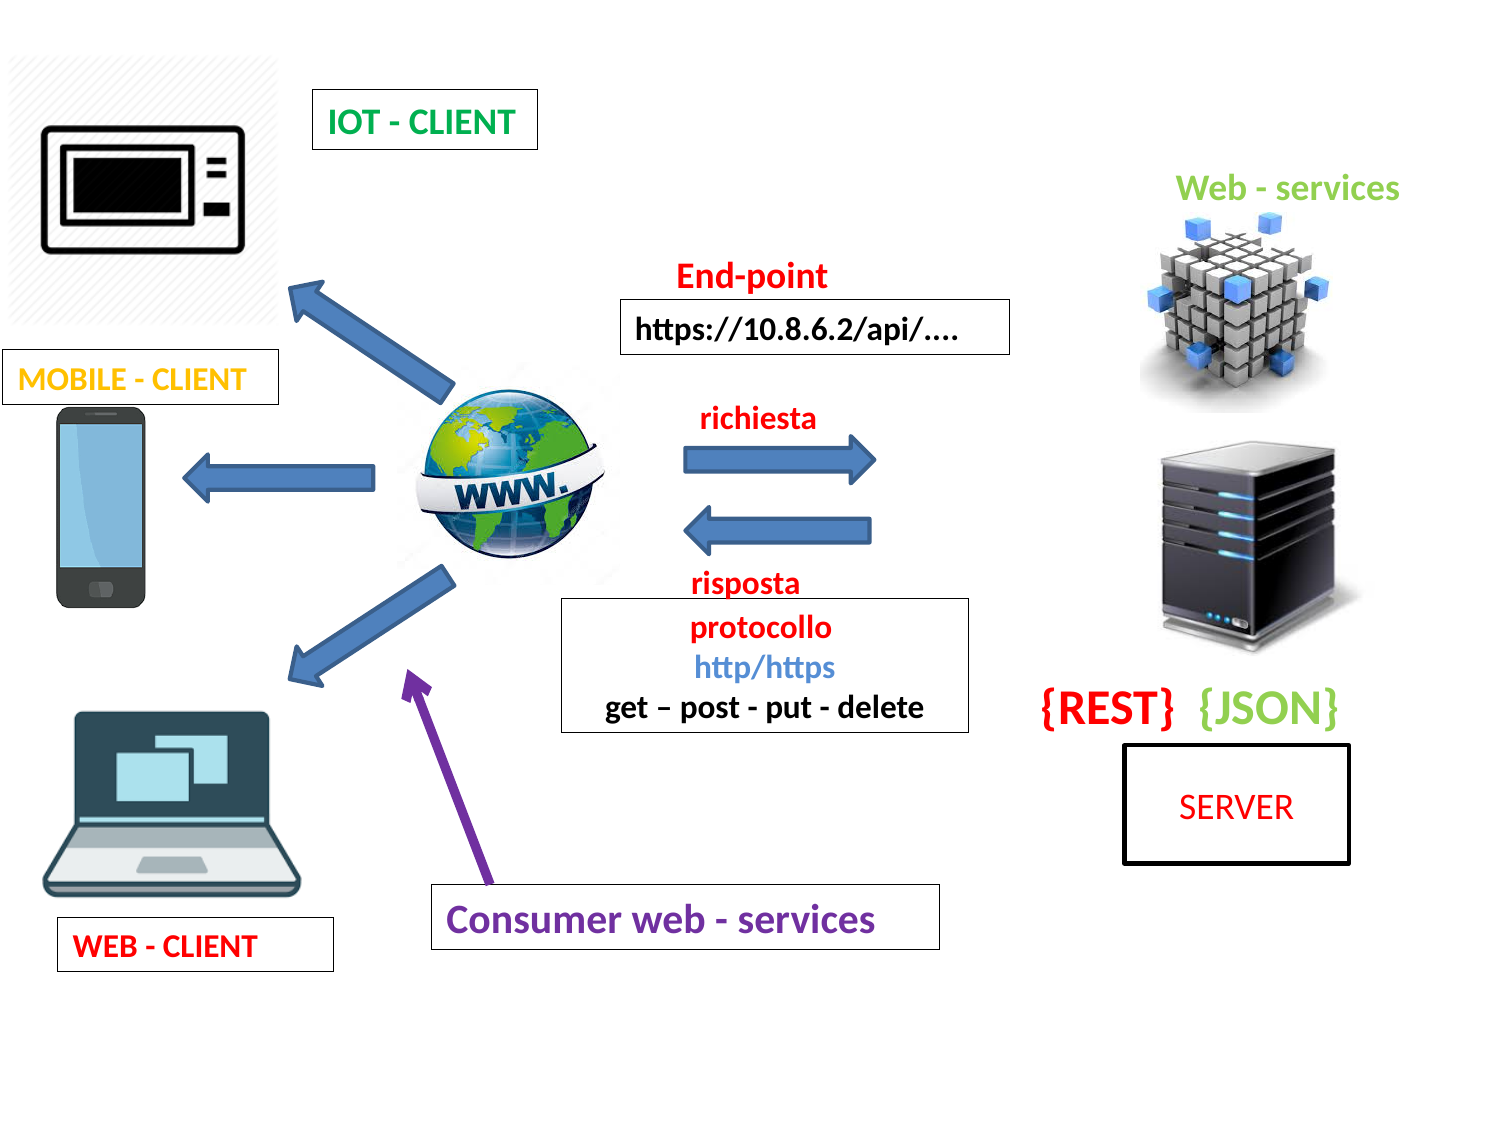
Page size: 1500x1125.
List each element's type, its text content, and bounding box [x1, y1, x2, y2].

text_box Consumer web - services [431, 884, 940, 950]
picture [31, 663, 314, 946]
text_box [407, 668, 491, 885]
text_box MOBILE - CLIENT [2, 349, 279, 405]
picture [7, 54, 280, 326]
text_box {REST} {JSON} [1020, 655, 1361, 753]
text_box risposta [676, 554, 866, 609]
text_box protocollo http/https get – post - put - delete [561, 598, 969, 733]
text_box Web - services [1138, 124, 1437, 246]
text_box End-point [661, 243, 898, 304]
picture [1140, 212, 1334, 414]
text_box [200, 452, 376, 504]
text_box richiesta [685, 388, 875, 444]
picture [1141, 424, 1375, 658]
text_box WEB - CLIENT [57, 917, 334, 972]
text_box [683, 444, 877, 486]
text_box [287, 279, 424, 374]
text_box SERVER [1122, 753, 1351, 866]
text_box [683, 505, 872, 554]
text_box IOT - CLIENT [312, 89, 538, 150]
text_box [291, 592, 446, 688]
picture [5, 388, 196, 628]
picture [397, 362, 621, 586]
text_box https://10.8.6.2/api/.... [620, 299, 1010, 355]
